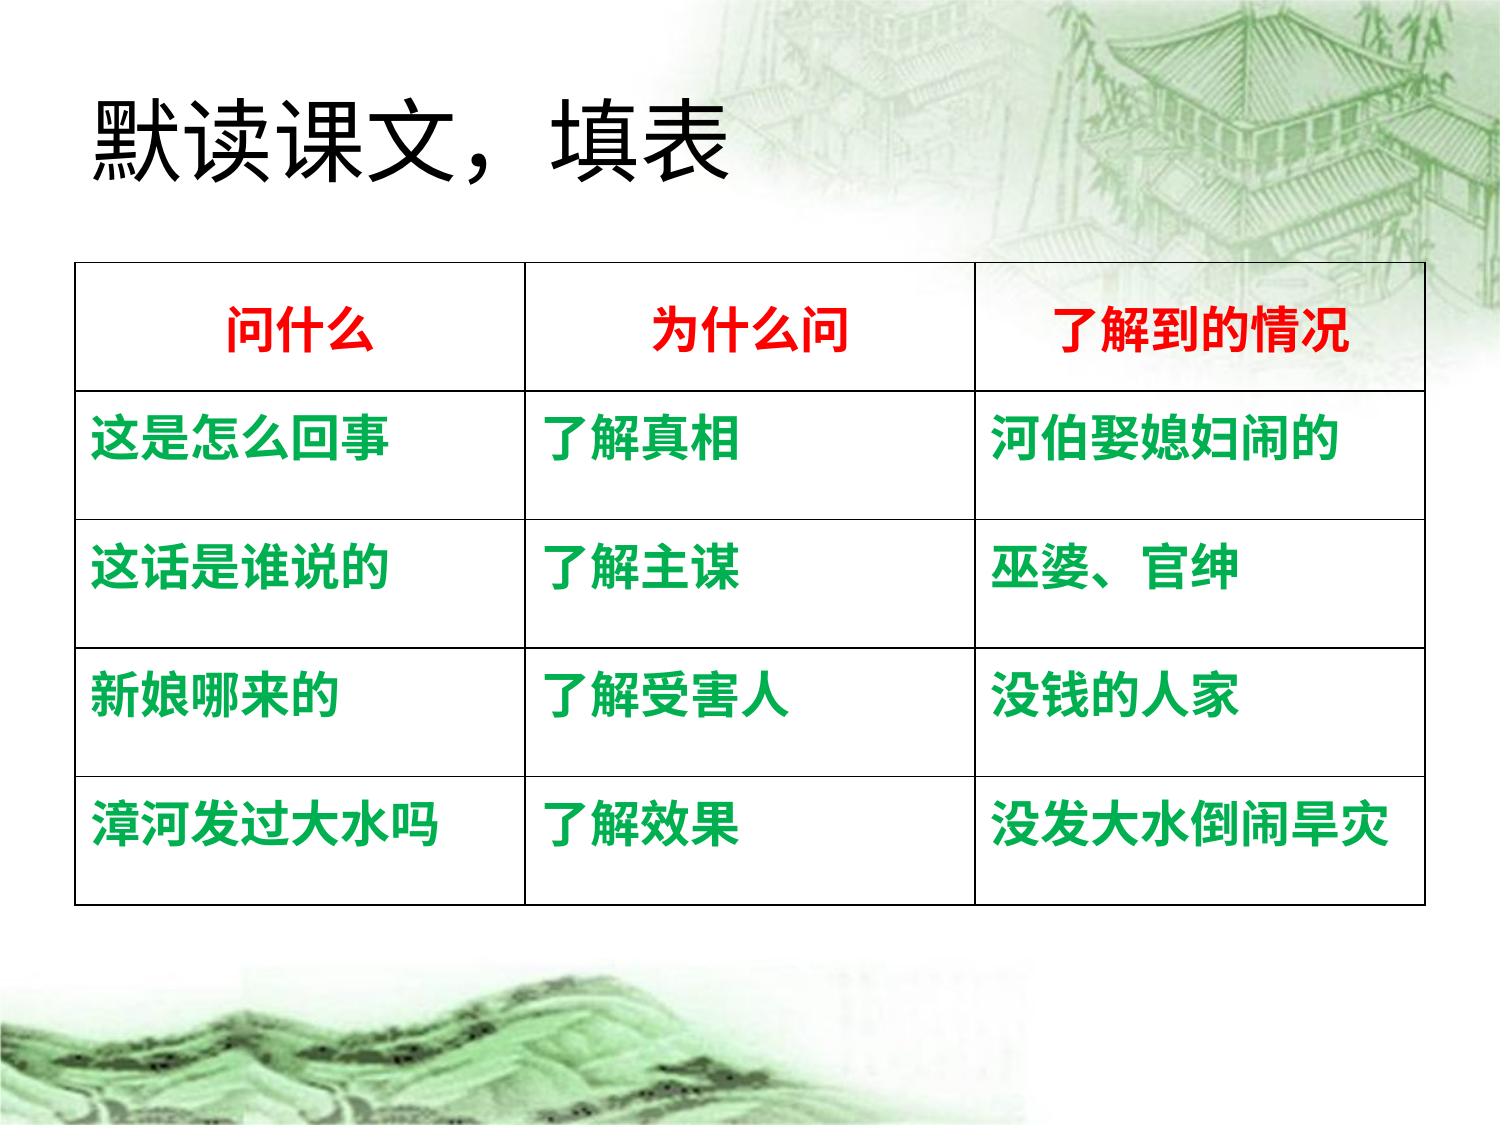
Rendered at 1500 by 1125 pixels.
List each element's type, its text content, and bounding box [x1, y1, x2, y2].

table_cell 巫婆、官绅 [976, 520, 1424, 647]
table_cell 河伯娶媳妇闹的 [976, 392, 1424, 519]
table_cell 漳河发过大水吗 [76, 777, 524, 904]
table_cell 新娘哪来的 [76, 649, 524, 776]
table_cell 这话是谁说的 [76, 520, 524, 647]
table_cell 了解真相 [526, 392, 974, 519]
table_cell 了解效果 [526, 777, 974, 904]
table_cell 没钱的人家 [976, 649, 1424, 776]
table_header 了解到的情况 [976, 263, 1424, 390]
table_cell 这是怎么回事 [76, 392, 524, 519]
table_cell 了解受害人 [526, 649, 974, 776]
table_cell 了解主谋 [526, 520, 974, 647]
table_cell 没发大水倒闹旱灾 [976, 777, 1424, 904]
table_header 问什么 [76, 263, 524, 390]
title 默读课文，填表 [75, 45, 1425, 233]
picture [0, 0, 1500, 1125]
table_header 为什么问 [526, 263, 974, 390]
